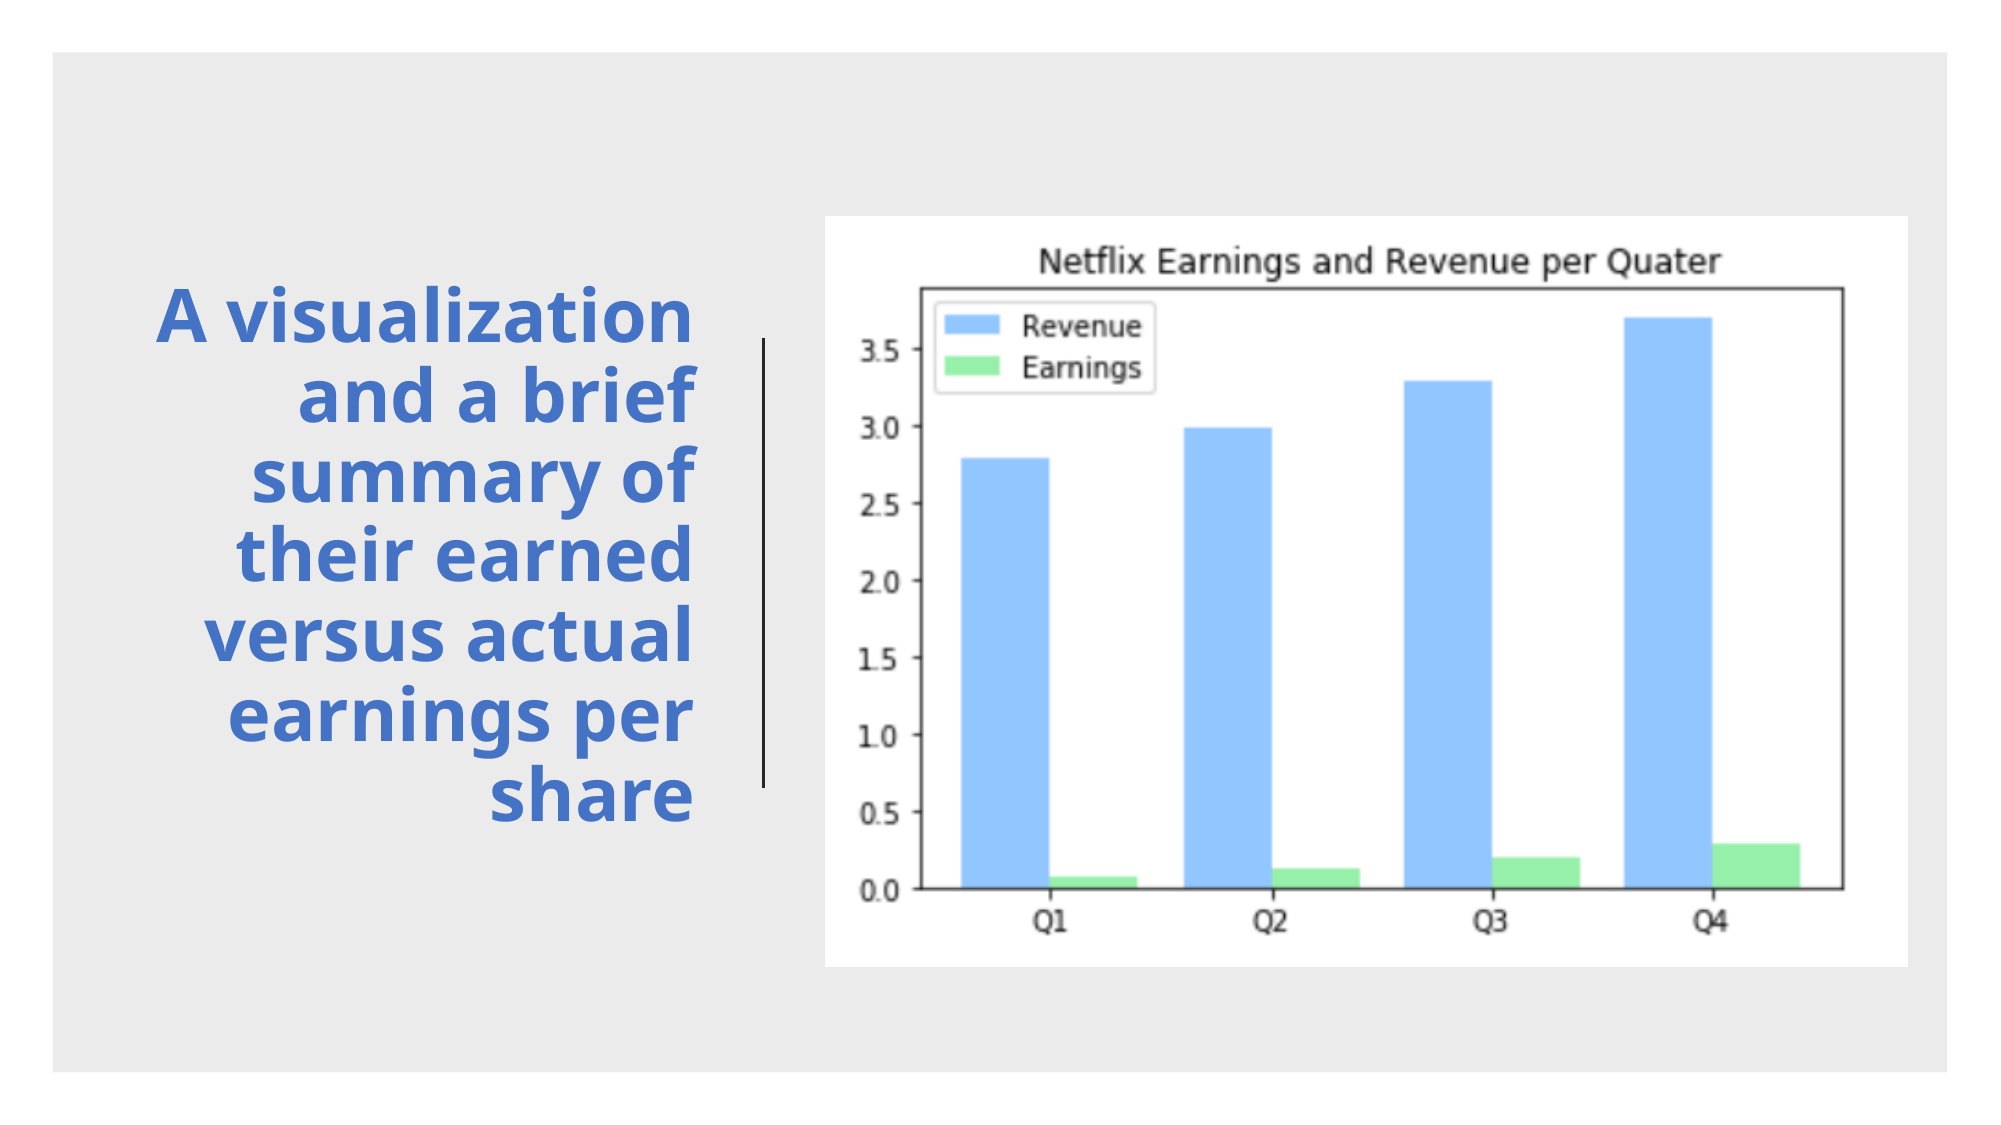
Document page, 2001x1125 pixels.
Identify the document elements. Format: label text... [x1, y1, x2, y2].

title A visualization and a brief summary of their earned versus actual earnings per share [137, 158, 711, 967]
picture [825, 216, 1908, 967]
text_box [52, 51, 1948, 1073]
